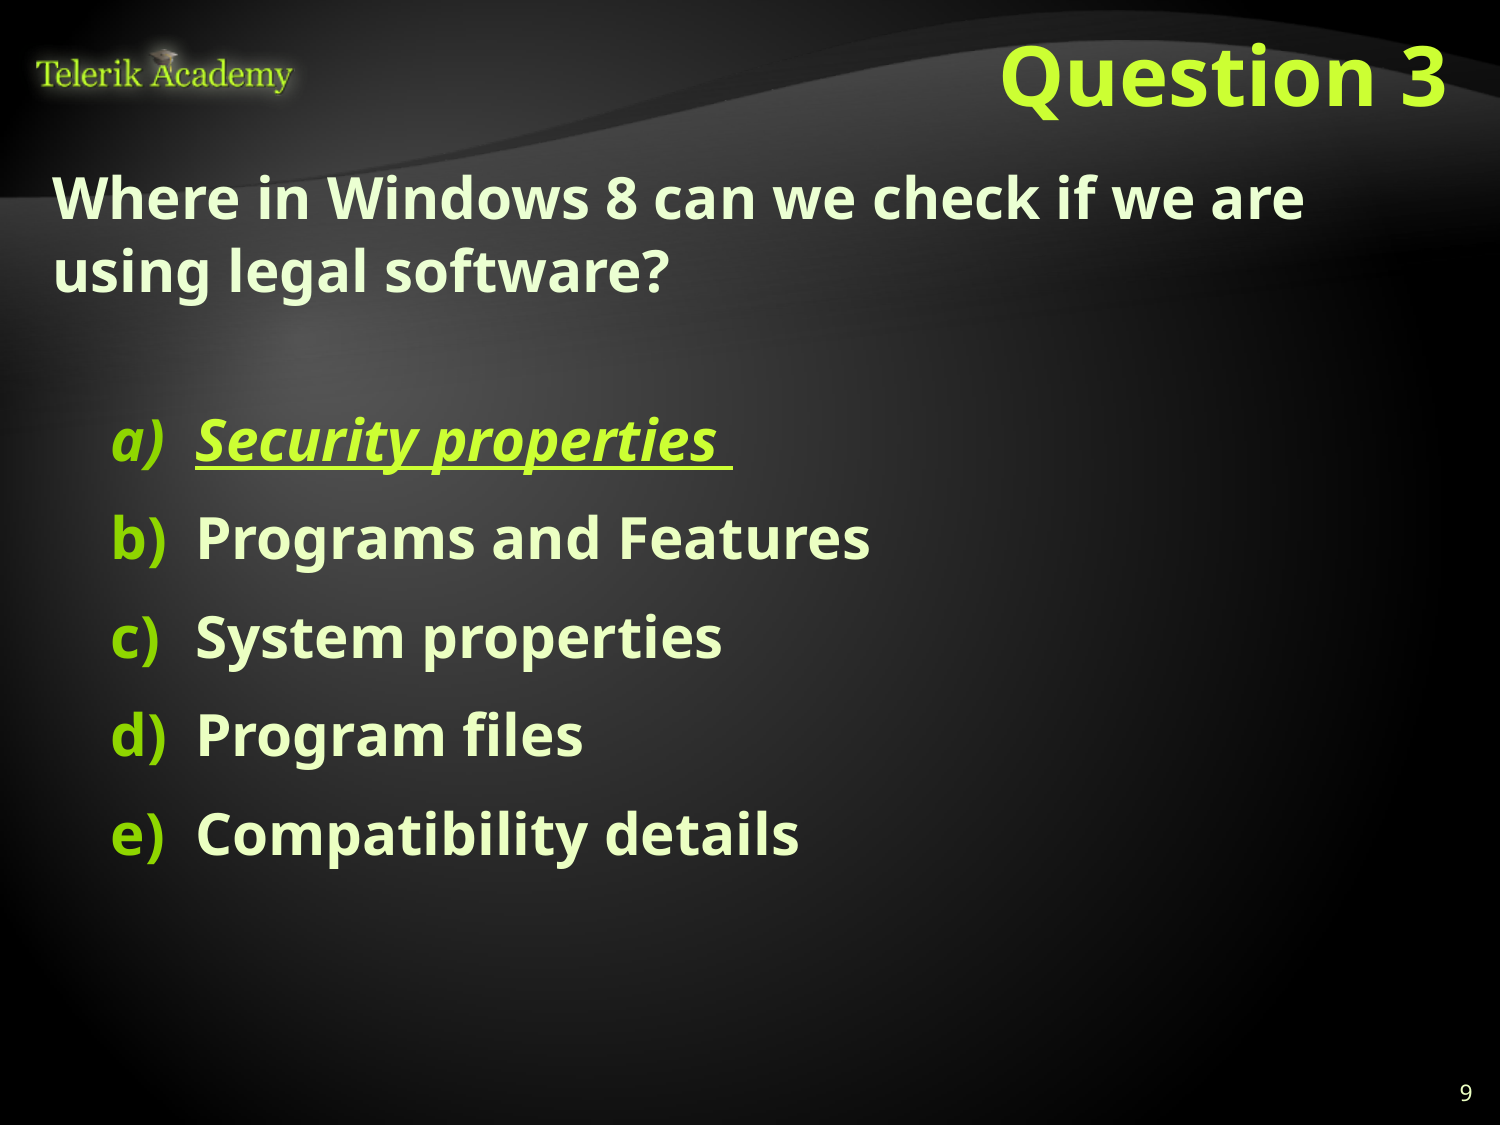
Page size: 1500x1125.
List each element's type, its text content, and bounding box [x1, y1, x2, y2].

slide_number 9 [1412, 1074, 1488, 1113]
list Where in Windows 8 can we check if we are using legal software? Security properties Programs and Features System properties Program files Compatibility details [37, 149, 1463, 1075]
title Question 3 [300, 12, 1463, 149]
picture [0, 0, 1500, 1125]
